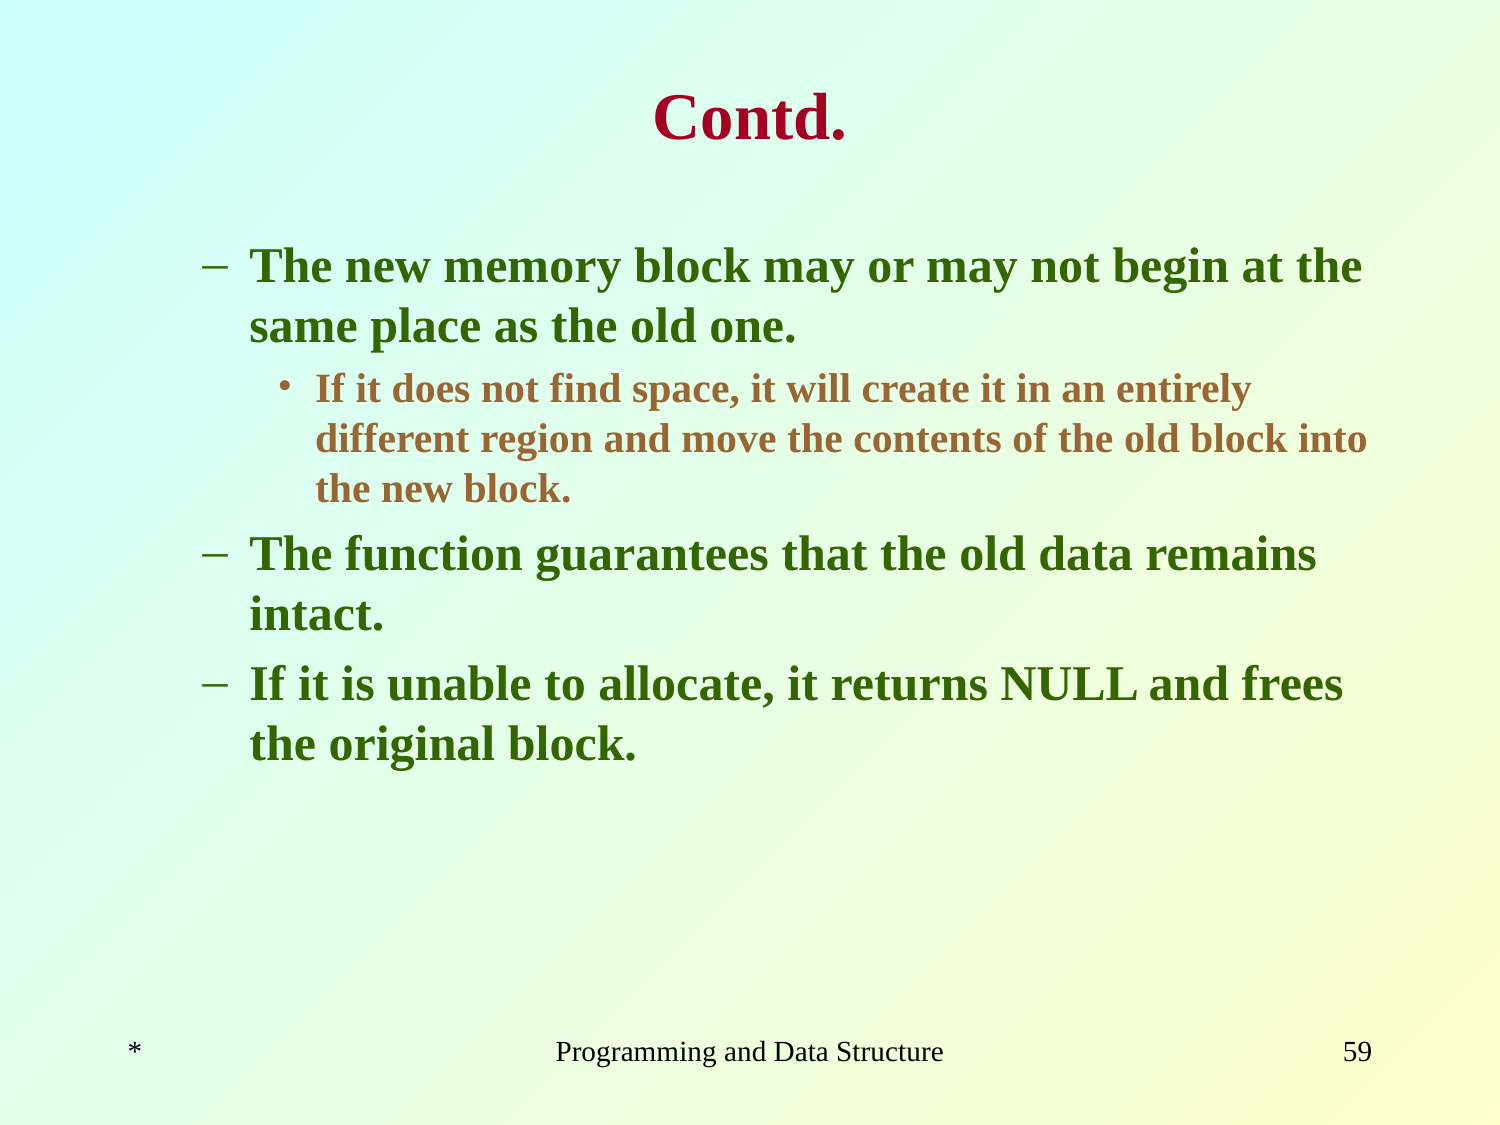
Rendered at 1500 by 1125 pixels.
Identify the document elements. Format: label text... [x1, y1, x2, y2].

list The new memory block may or may not begin at the same place as the old one. If it does not find space, it will create it in an entirely different region and move the contents of the old block into the new block. The function guarantees that the old data remains intact. If it is unable to allocate, it returns NULL and frees the original block. [112, 224, 1388, 1000]
text_box Programming and Data Structure [512, 1024, 988, 1100]
title Contd. [112, 49, 1388, 176]
text_box * [112, 1024, 425, 1100]
text_box ‹#› [1074, 1024, 1388, 1100]
